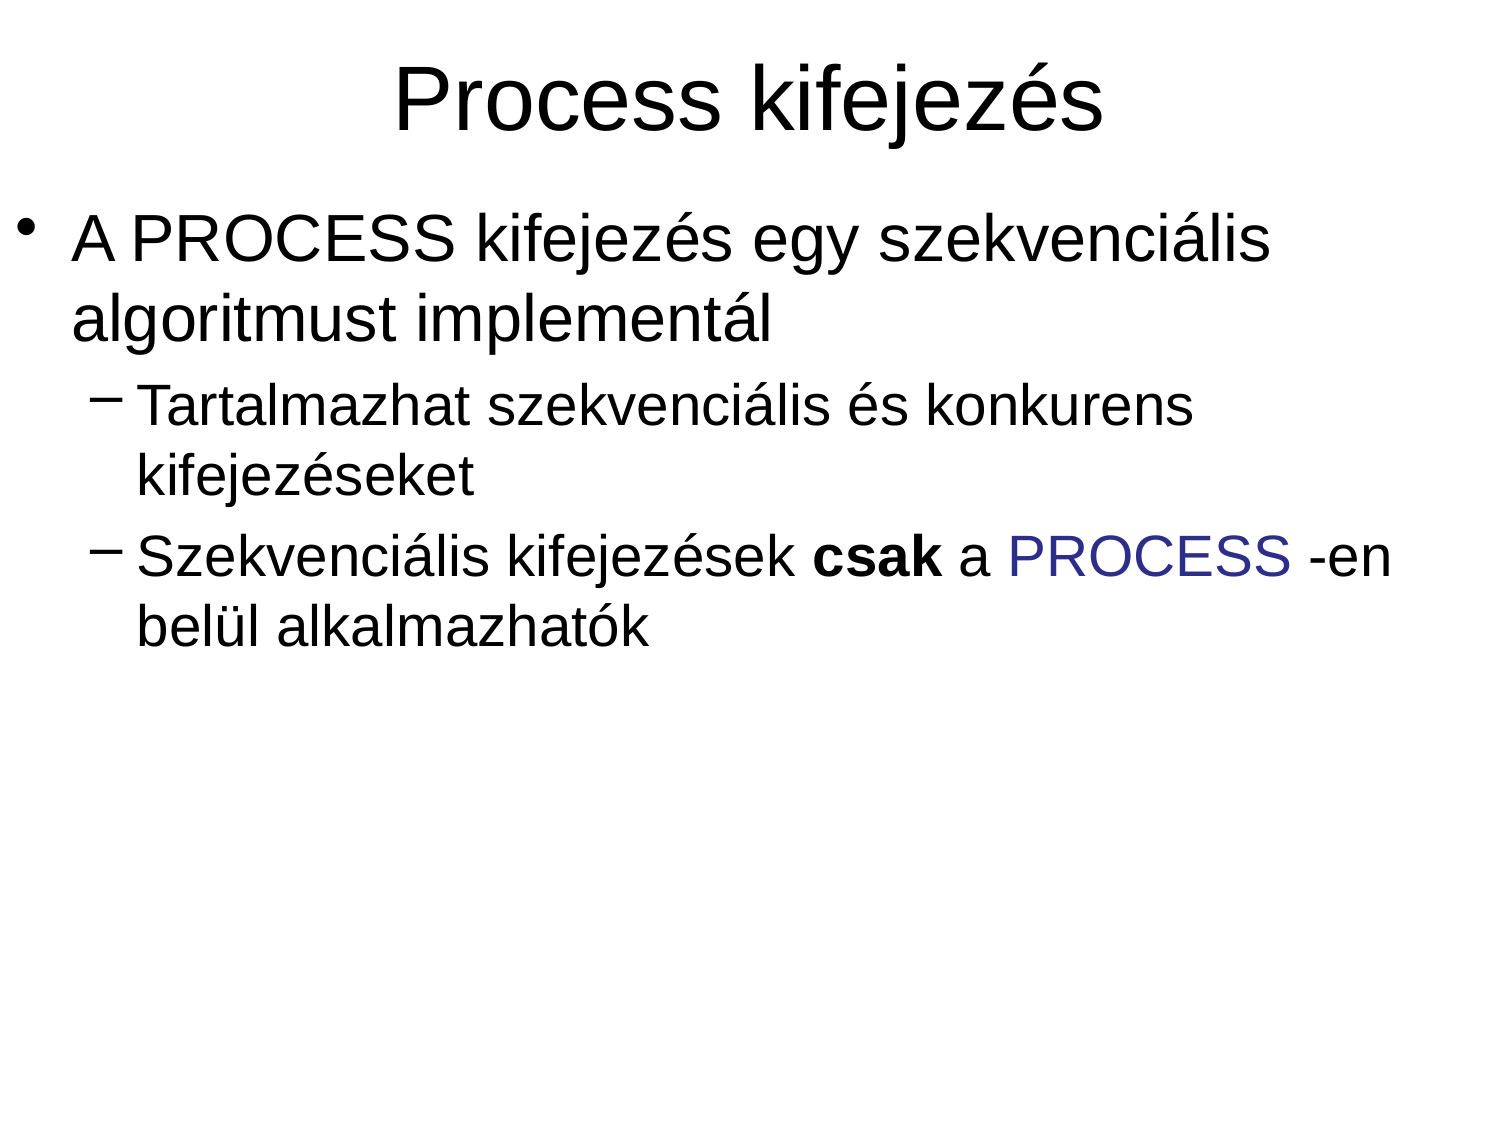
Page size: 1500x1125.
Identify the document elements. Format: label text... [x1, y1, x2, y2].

title Process kifejezés [0, 0, 1500, 187]
list A PROCESS kifejezés egy szekvenciális algoritmust implementál Tartalmazhat szekvenciális és konkurens kifejezéseket Szekvenciális kifejezések csak a PROCESS -en belül alkalmazhatók [0, 187, 1500, 1125]
